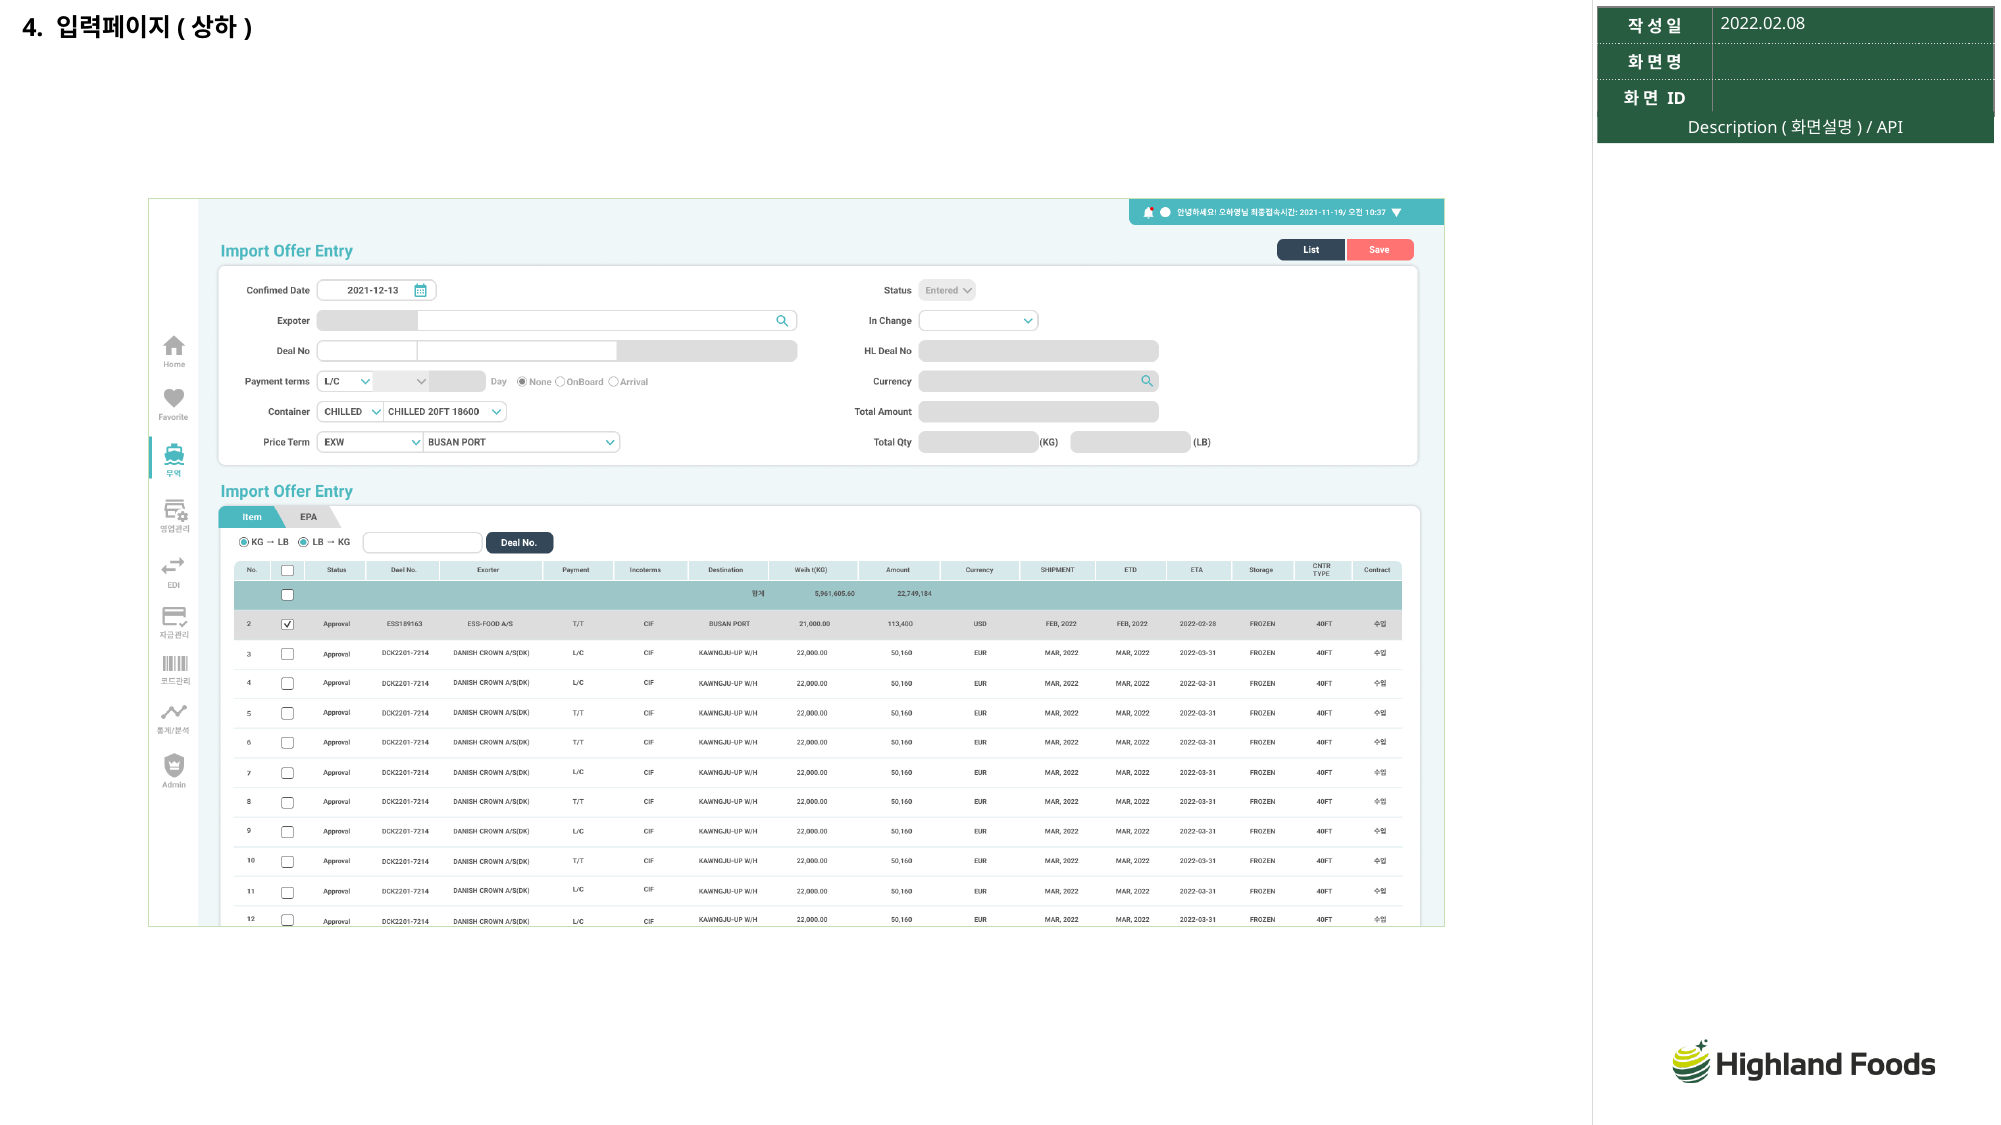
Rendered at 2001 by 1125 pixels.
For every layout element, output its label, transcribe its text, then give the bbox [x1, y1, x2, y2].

picture [1671, 1035, 1942, 1087]
title 4. 입력페이지(상하) [7, 7, 1586, 63]
picture [148, 198, 1445, 927]
text_box 2022.02.08 [1720, 12, 1824, 68]
